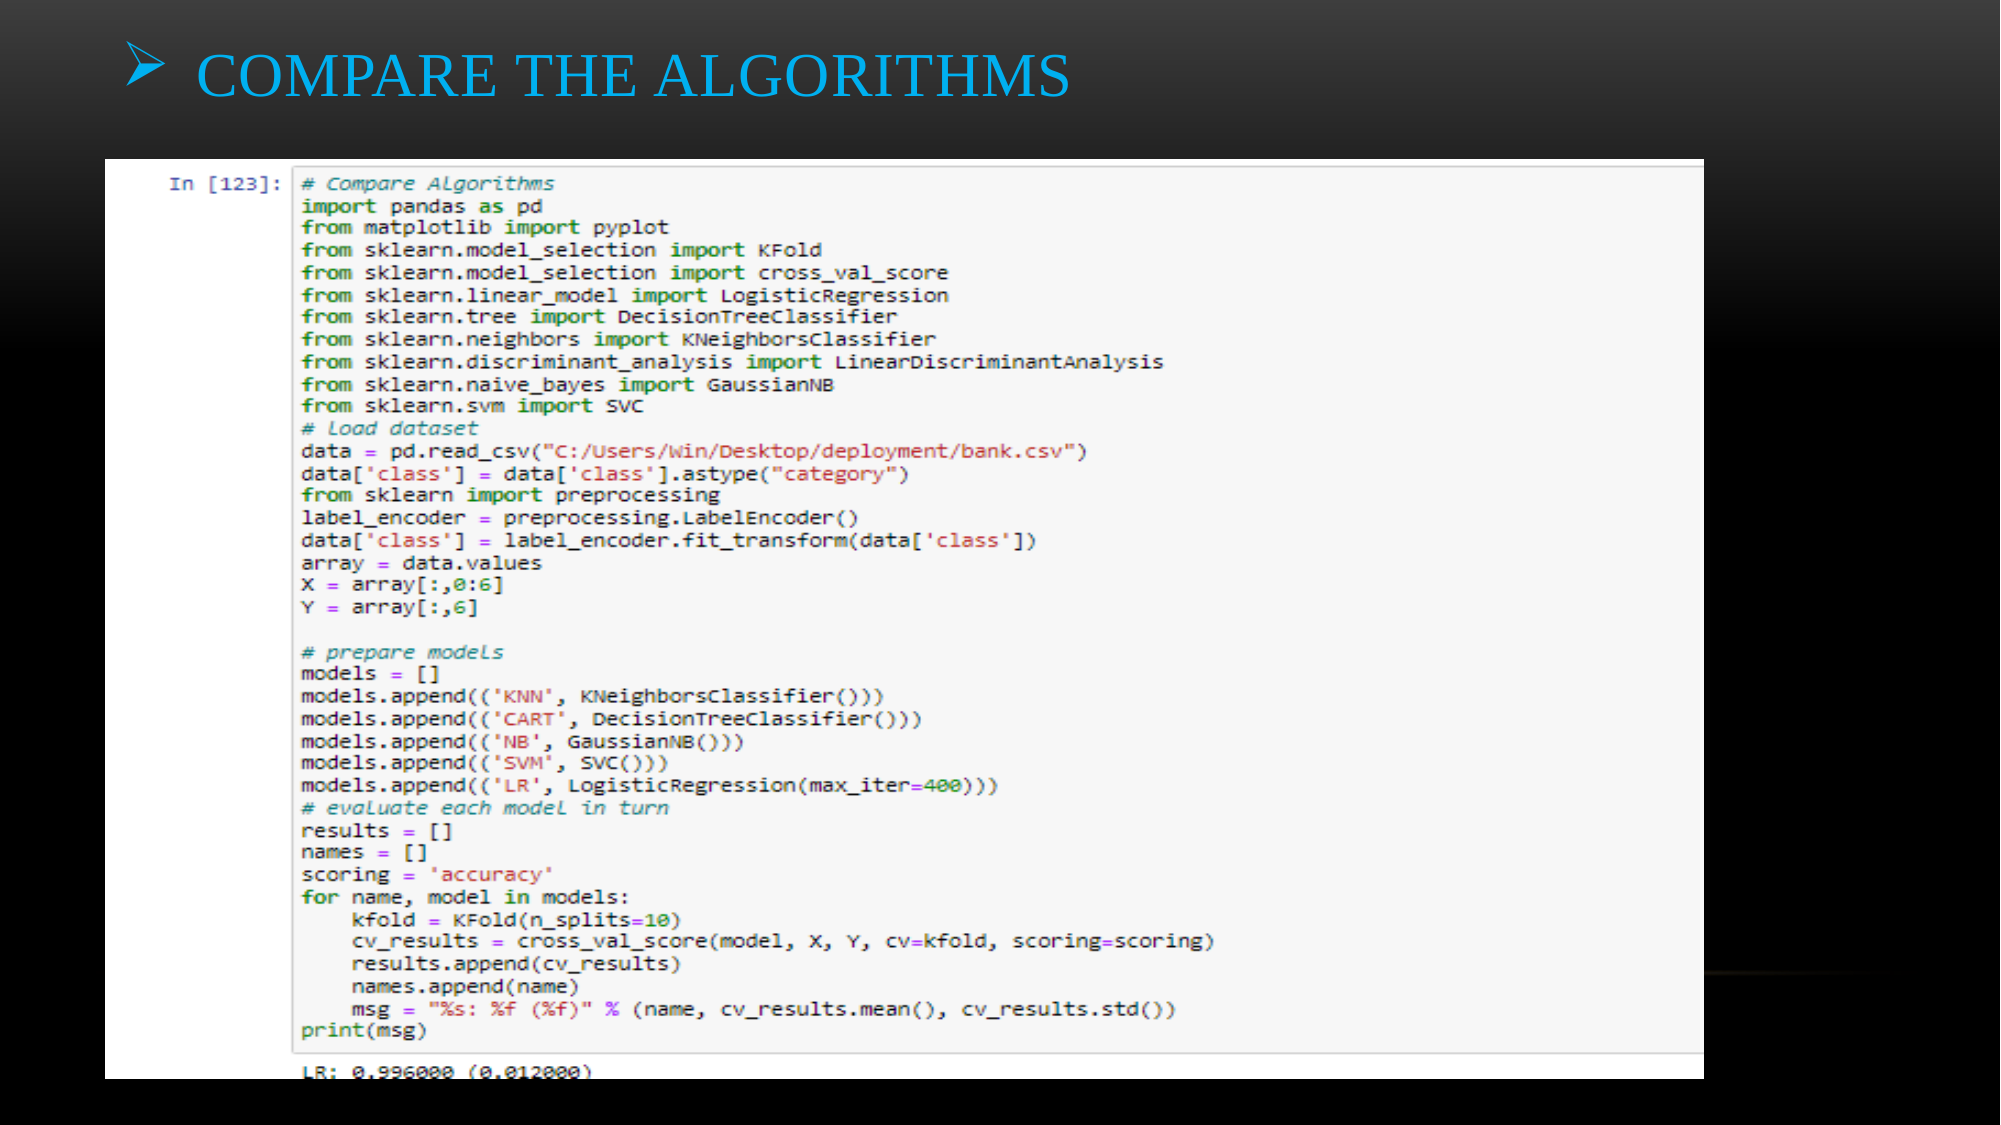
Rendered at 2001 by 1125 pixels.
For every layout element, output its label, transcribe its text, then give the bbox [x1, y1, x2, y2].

title Compare the algorithms [106, 74, 1649, 159]
picture [0, 0, 2000, 1125]
